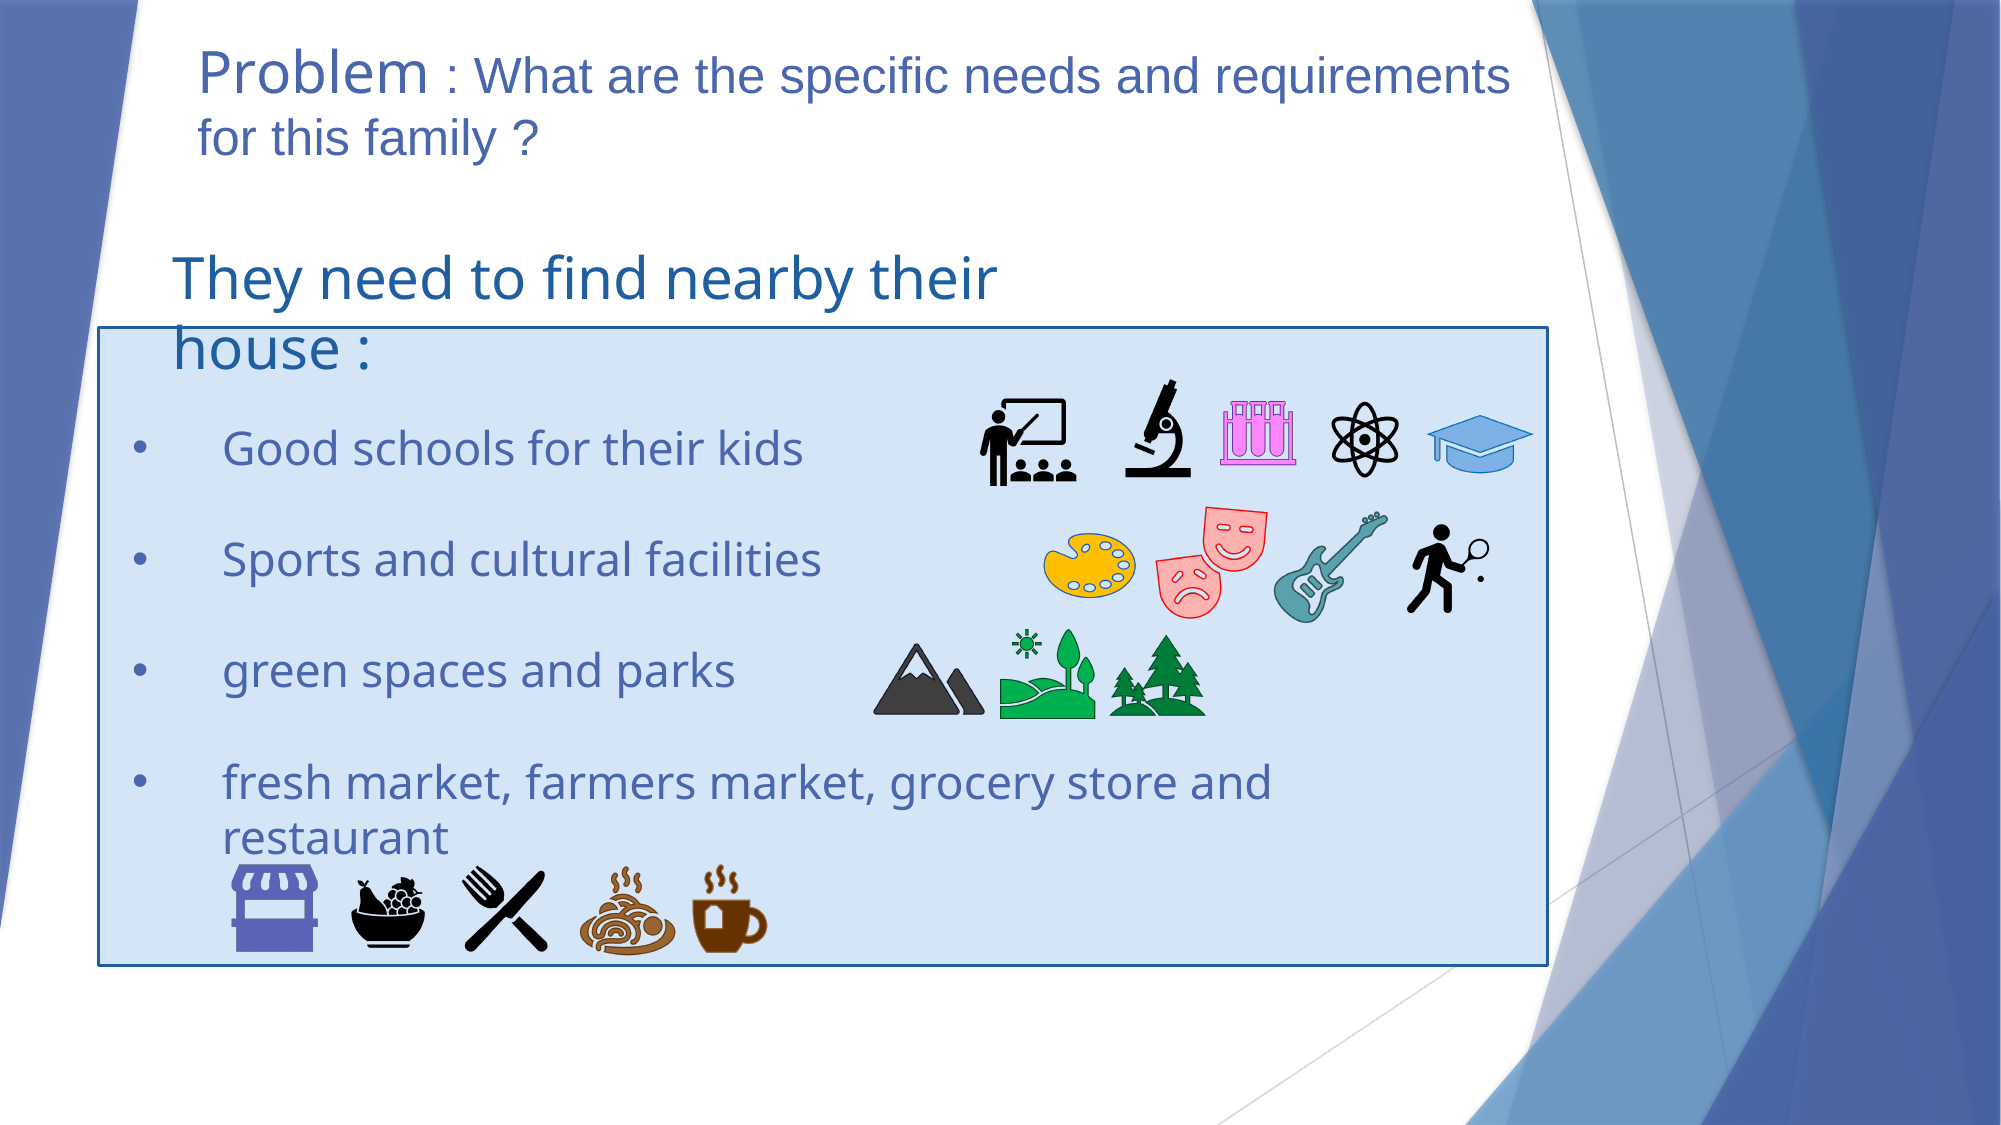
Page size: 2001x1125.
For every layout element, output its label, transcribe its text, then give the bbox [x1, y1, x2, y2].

picture [868, 618, 990, 739]
picture [995, 622, 1100, 727]
picture [1105, 496, 1499, 728]
text_box Good schools for their kids Sports and cultural facilities green spaces and parks fresh market, farmers market, grocery store and restaurant [116, 369, 1445, 872]
text_box [97, 326, 212, 967]
text_box [790, 326, 1549, 967]
picture [1319, 394, 1411, 486]
picture [1216, 392, 1299, 474]
picture [347, 871, 429, 952]
text_box They need to find nearby their house : [158, 233, 1219, 389]
picture [455, 859, 554, 958]
picture [1034, 511, 1144, 621]
text_box Problem : What are the specific needs and requirements for this family ? [182, 27, 1593, 244]
picture [217, 851, 331, 965]
picture [973, 387, 1083, 497]
picture [576, 851, 786, 965]
picture [1423, 387, 1538, 502]
picture [1102, 372, 1214, 485]
text_box [335, 872, 573, 967]
